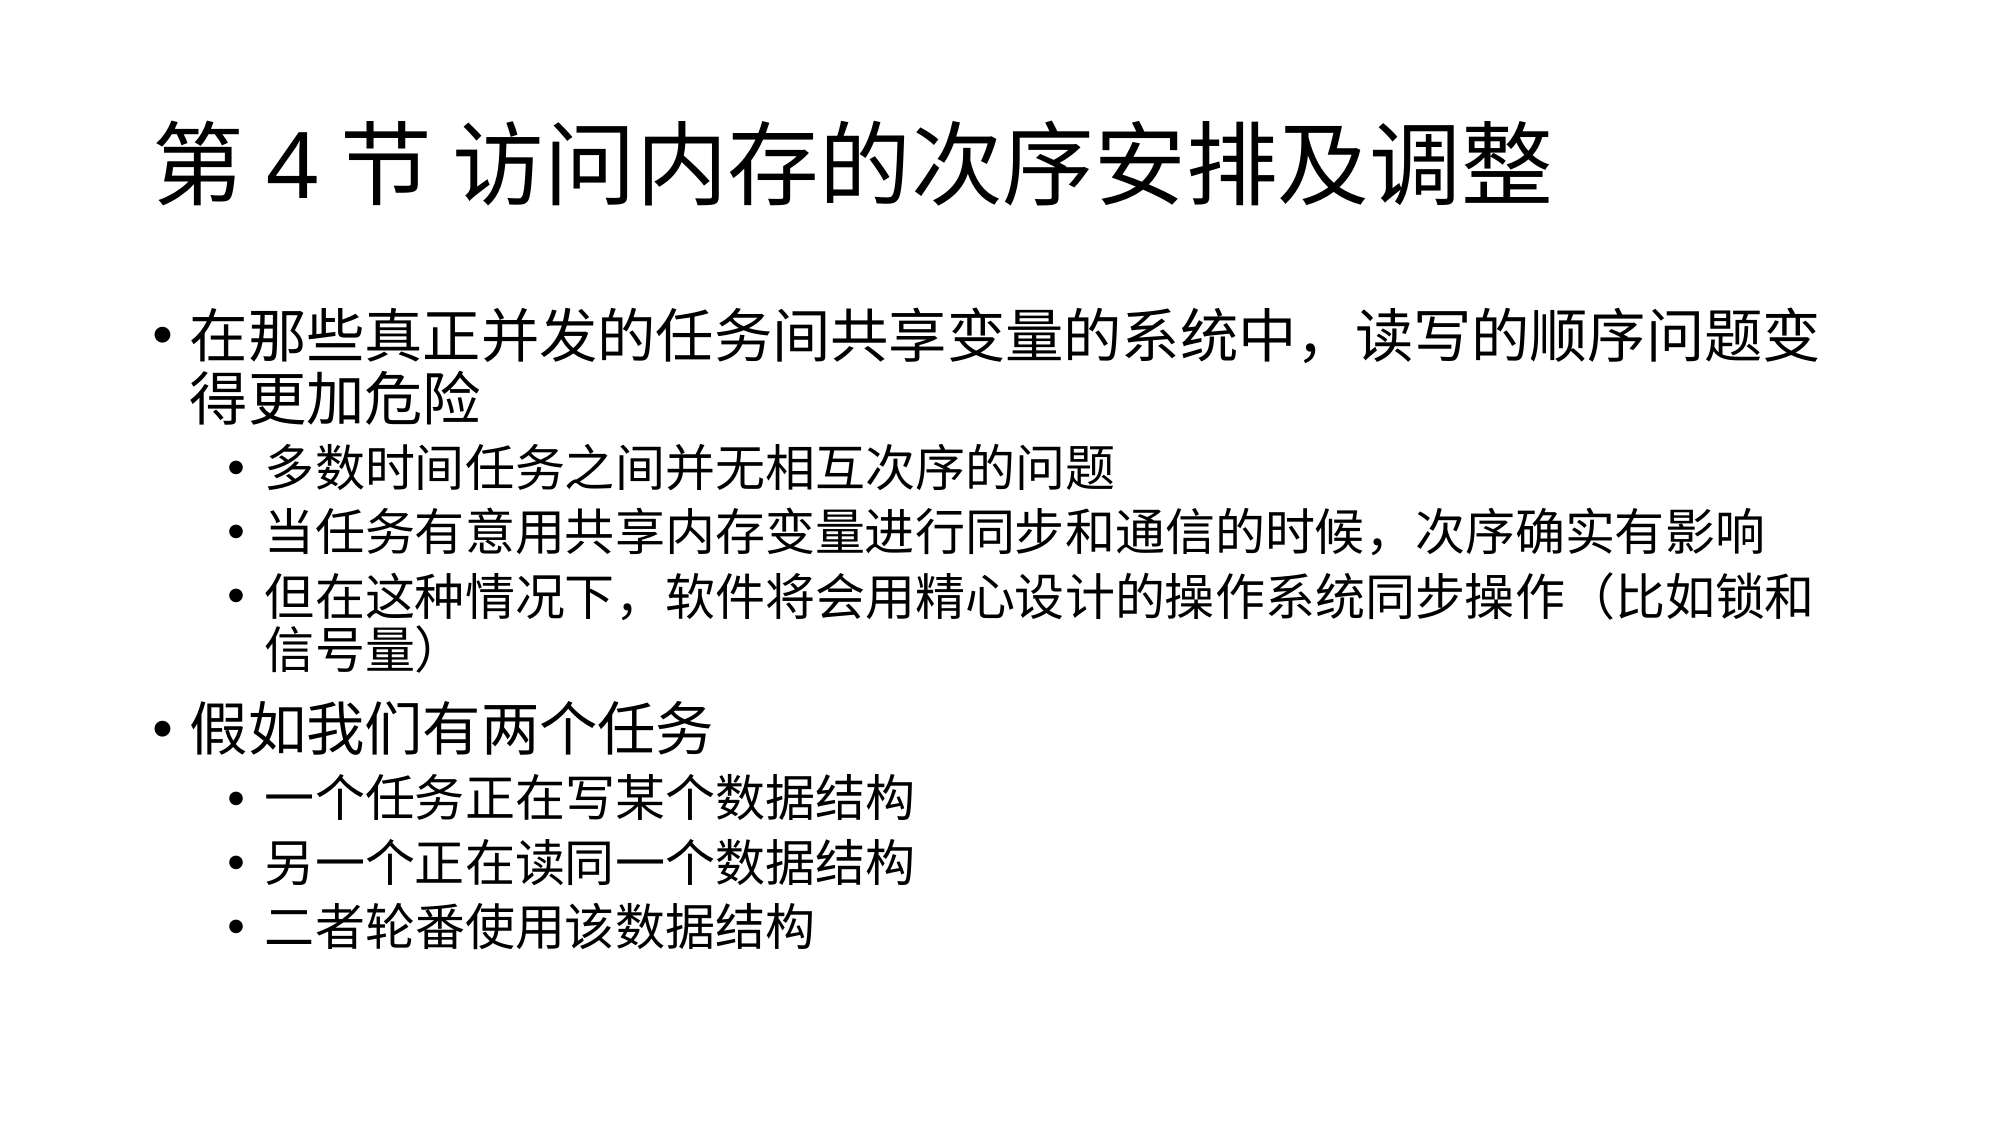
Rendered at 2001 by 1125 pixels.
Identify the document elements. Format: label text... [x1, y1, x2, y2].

title 第4节 访问内存的次序安排及调整 [137, 59, 1863, 278]
list 在那些真正并发的任务间共享变量的系统中，读写的顺序问题变得更加危险 多数时间任务之间并无相互次序的问题 当任务有意用共享内存变量进行同步和通信的时候，次序确实有影响 但在这种情况下，软件将会用精心设计的操作系统同步操作（比如锁和信号量） 假如我们有两个任务 一个任务正在写某个数据结构 另一个正在读同一个数据结构 二者轮番使用该数据结构 [137, 299, 1863, 1014]
